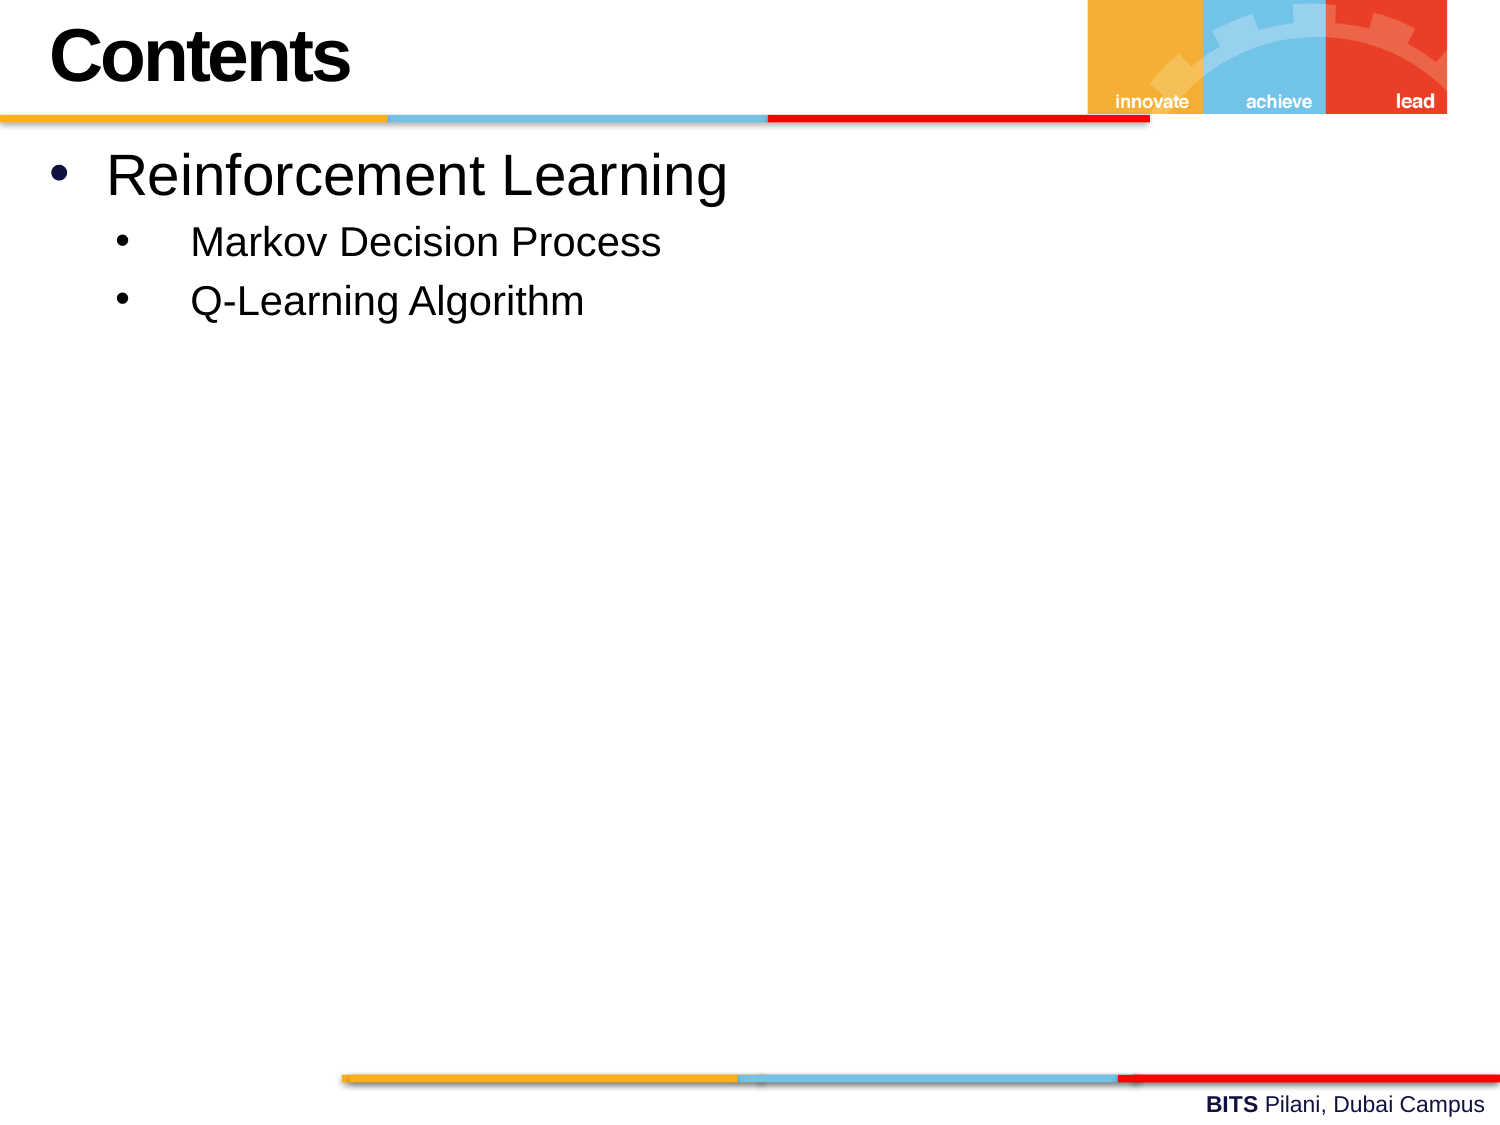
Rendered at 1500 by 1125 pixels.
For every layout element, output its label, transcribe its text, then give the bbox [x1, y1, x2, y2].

list Contents [34, 29, 1073, 89]
list Reinforcement Learning Markov Decision Process Q-Learning Algorithm [34, 129, 1475, 1066]
picture [1087, 0, 1448, 114]
